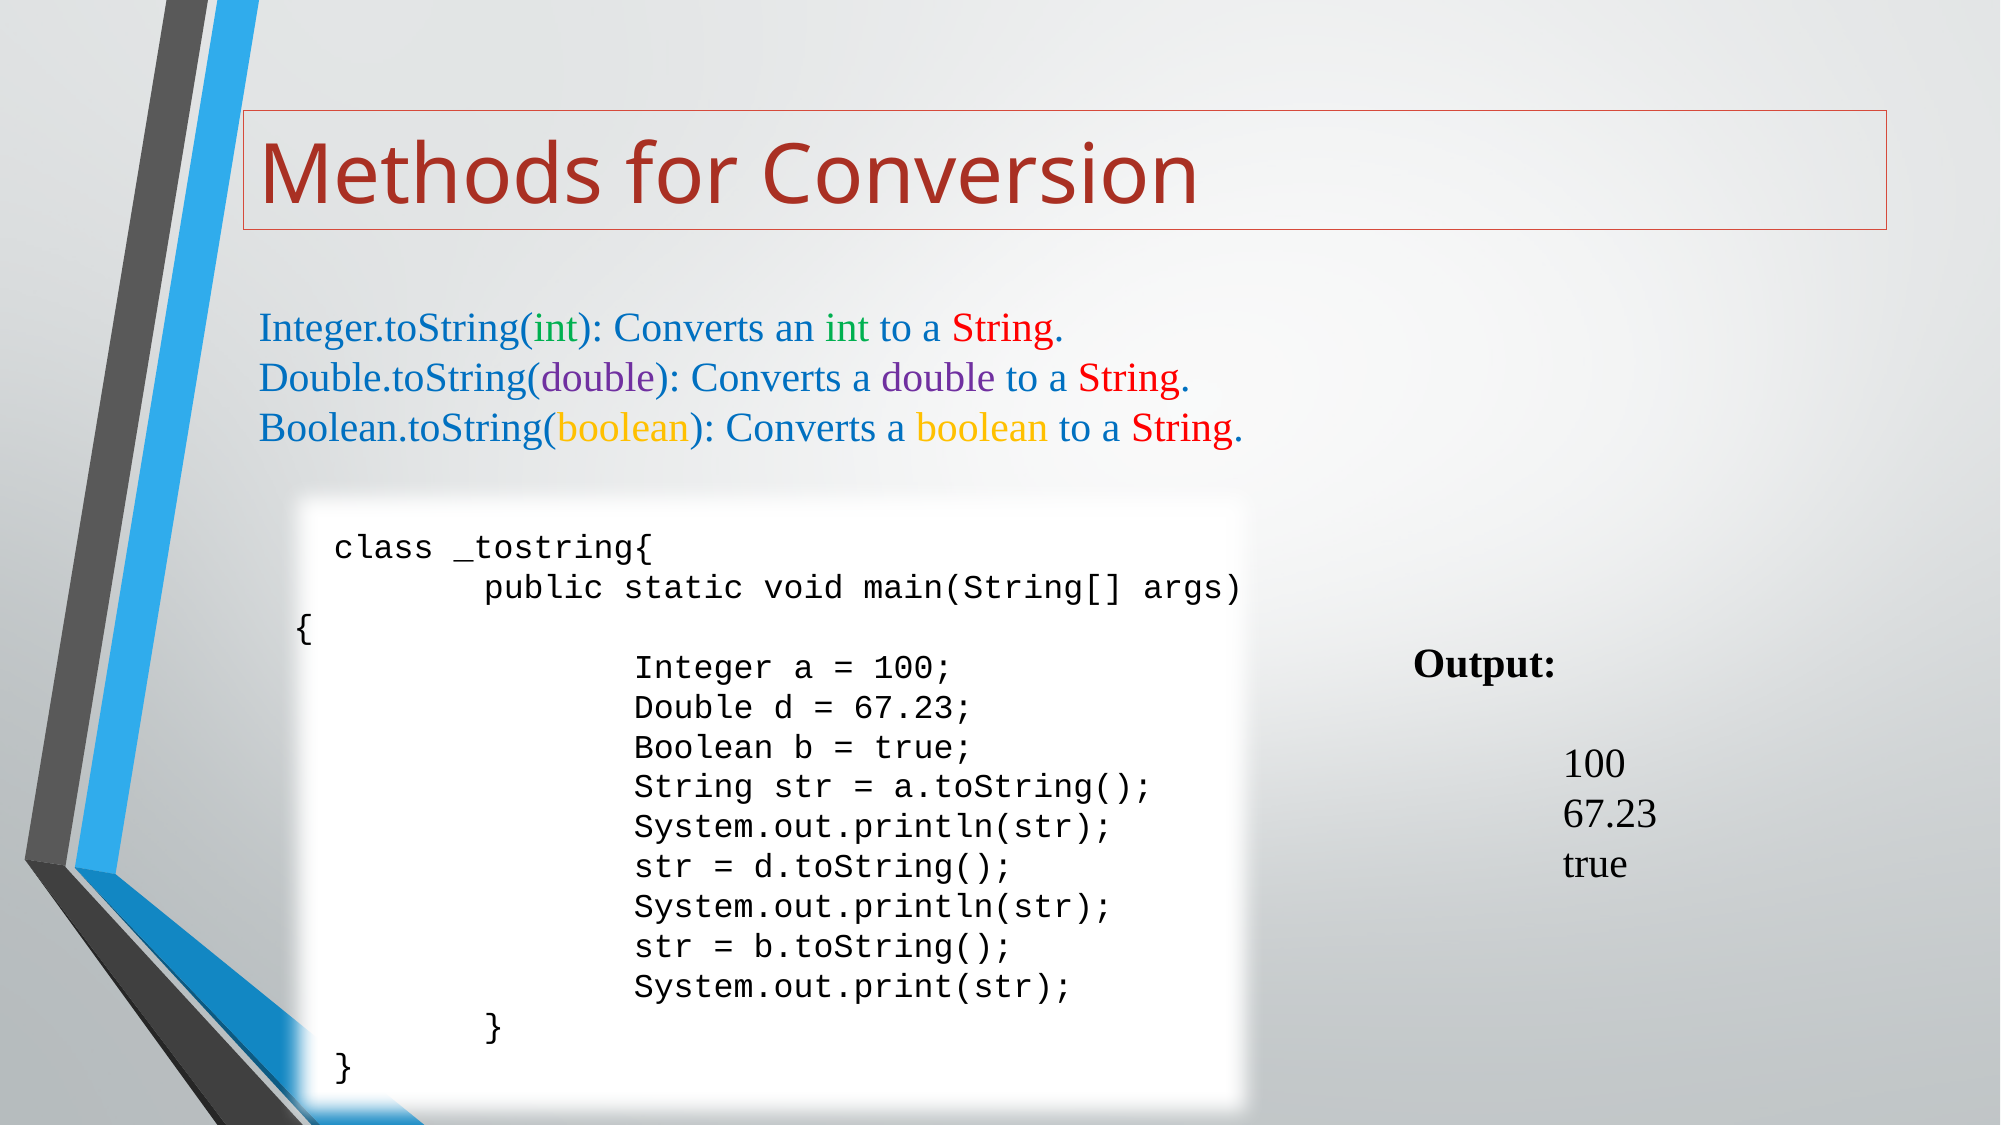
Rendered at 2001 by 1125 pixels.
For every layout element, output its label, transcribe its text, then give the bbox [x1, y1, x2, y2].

title Methods for Conversion [243, 110, 1887, 230]
text_box Output: 100 67.23 true [1398, 628, 1839, 894]
text_box class _tostring{ public static void main(String[] args){ Integer a = 100; Double d = 67.23; Boolean b = true; String str = a.toString(); System.out.println(str); str = d.toString(); System.out.println(str); str = b.toString(); System.out.print(str); } } [310, 513, 1231, 1101]
text_box Integer.toString(int): Converts an int to a String. Double.toString(double): Converts a double to a String. Boolean.toString(boolean): Converts a boolean to a String. [243, 272, 1822, 478]
